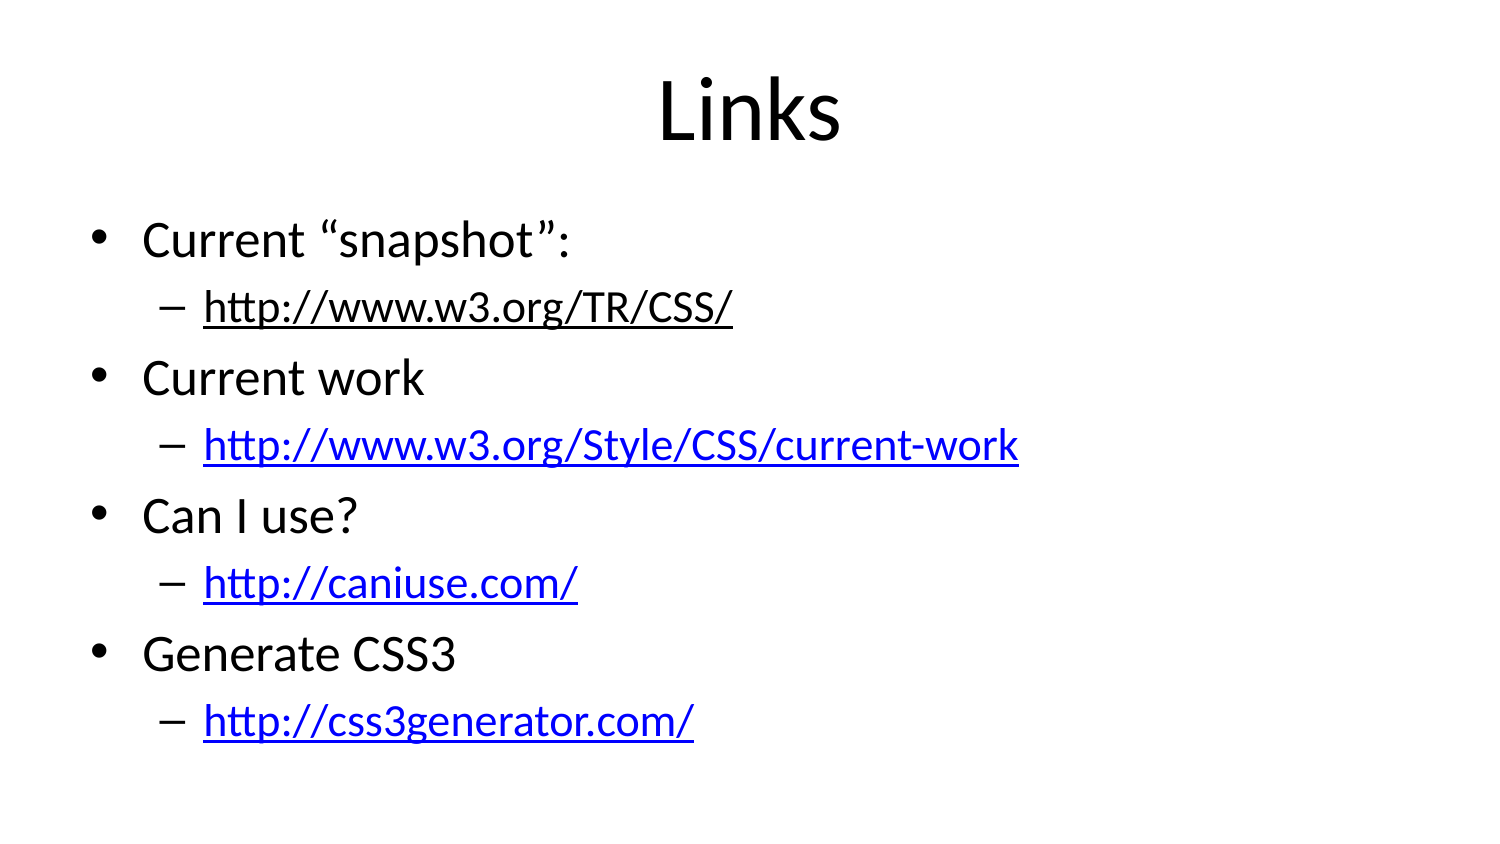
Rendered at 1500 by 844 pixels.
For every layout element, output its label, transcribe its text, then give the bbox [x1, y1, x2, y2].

list Current “snapshot”: http://www.w3.org/TR/CSS/ Current work http://www.w3.org/Style/CSS/current-work Can I use? http://caniuse.com/ Generate CSS3 http://css3generator.com/ [75, 196, 1425, 754]
title Links [75, 33, 1425, 175]
